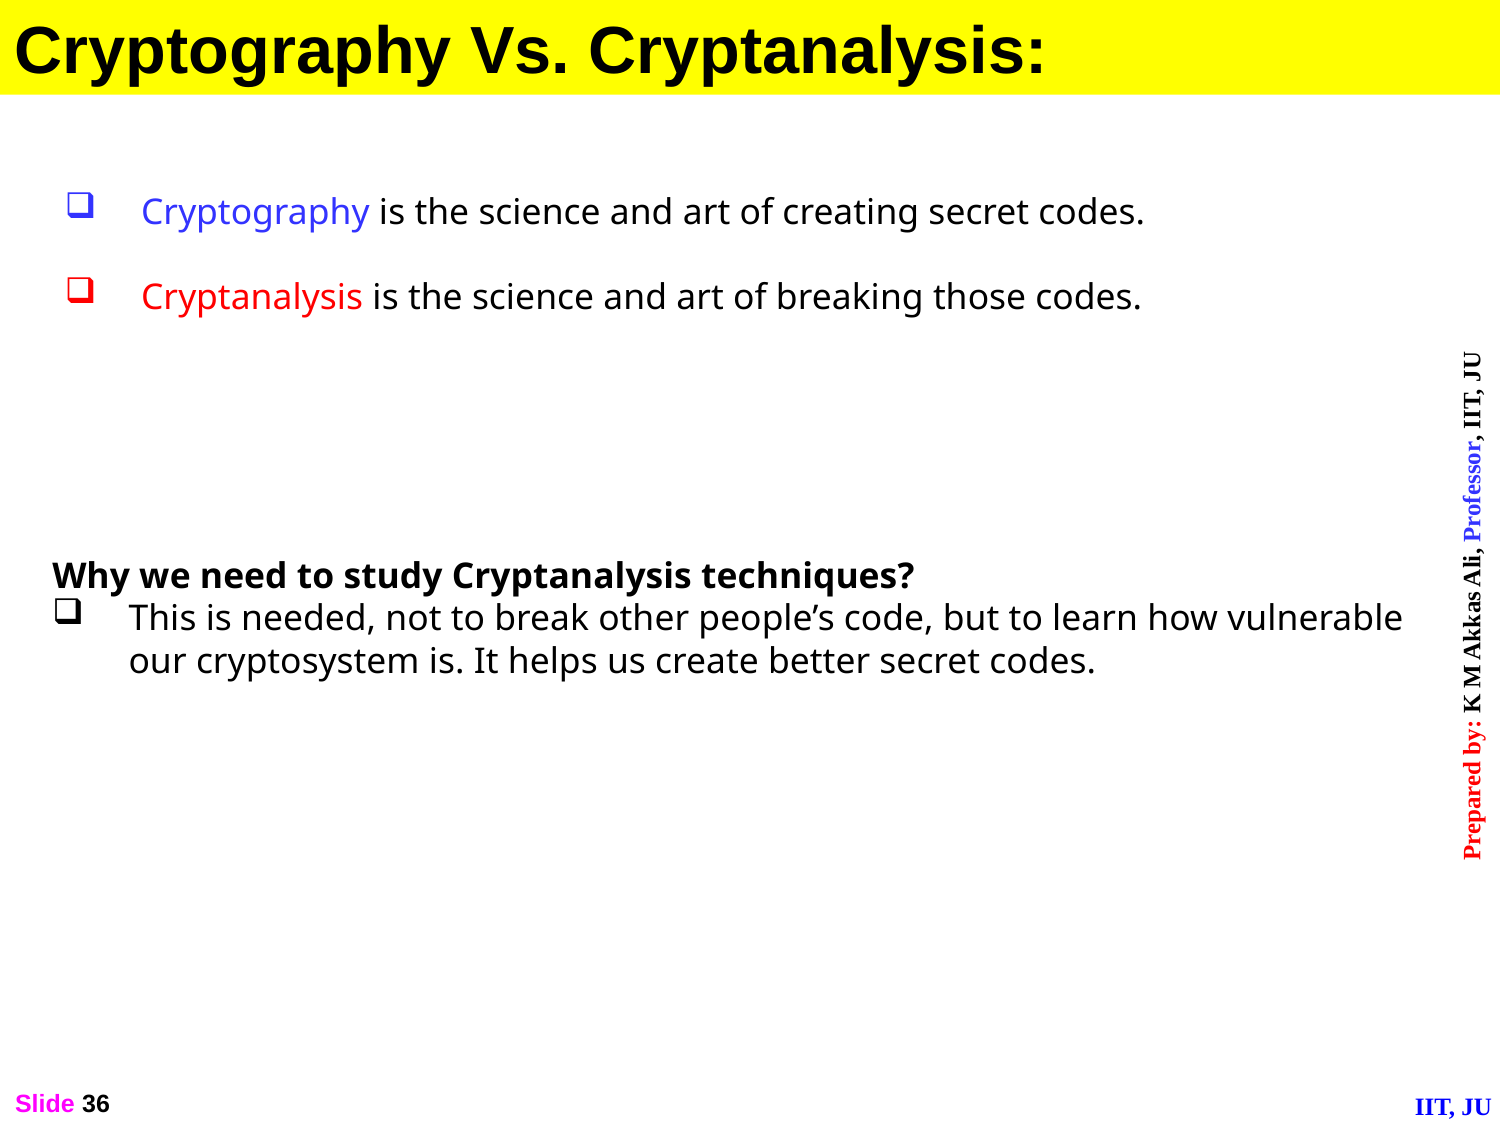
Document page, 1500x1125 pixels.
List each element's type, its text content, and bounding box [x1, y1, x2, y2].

text_box Why we need to study Cryptanalysis techniques? This is needed, not to break other people’s code, but to learn how vulnerable our cryptosystem is. It helps us create better secret codes. [37, 545, 1438, 688]
text_box Cryptography Vs. Cryptanalysis: [0, 0, 1500, 95]
slide_number Slide 36 [0, 1049, 313, 1125]
text_box Cryptography is the science and art of creating secret codes. Cryptanalysis is the science and art of breaking those codes. [49, 181, 1388, 325]
